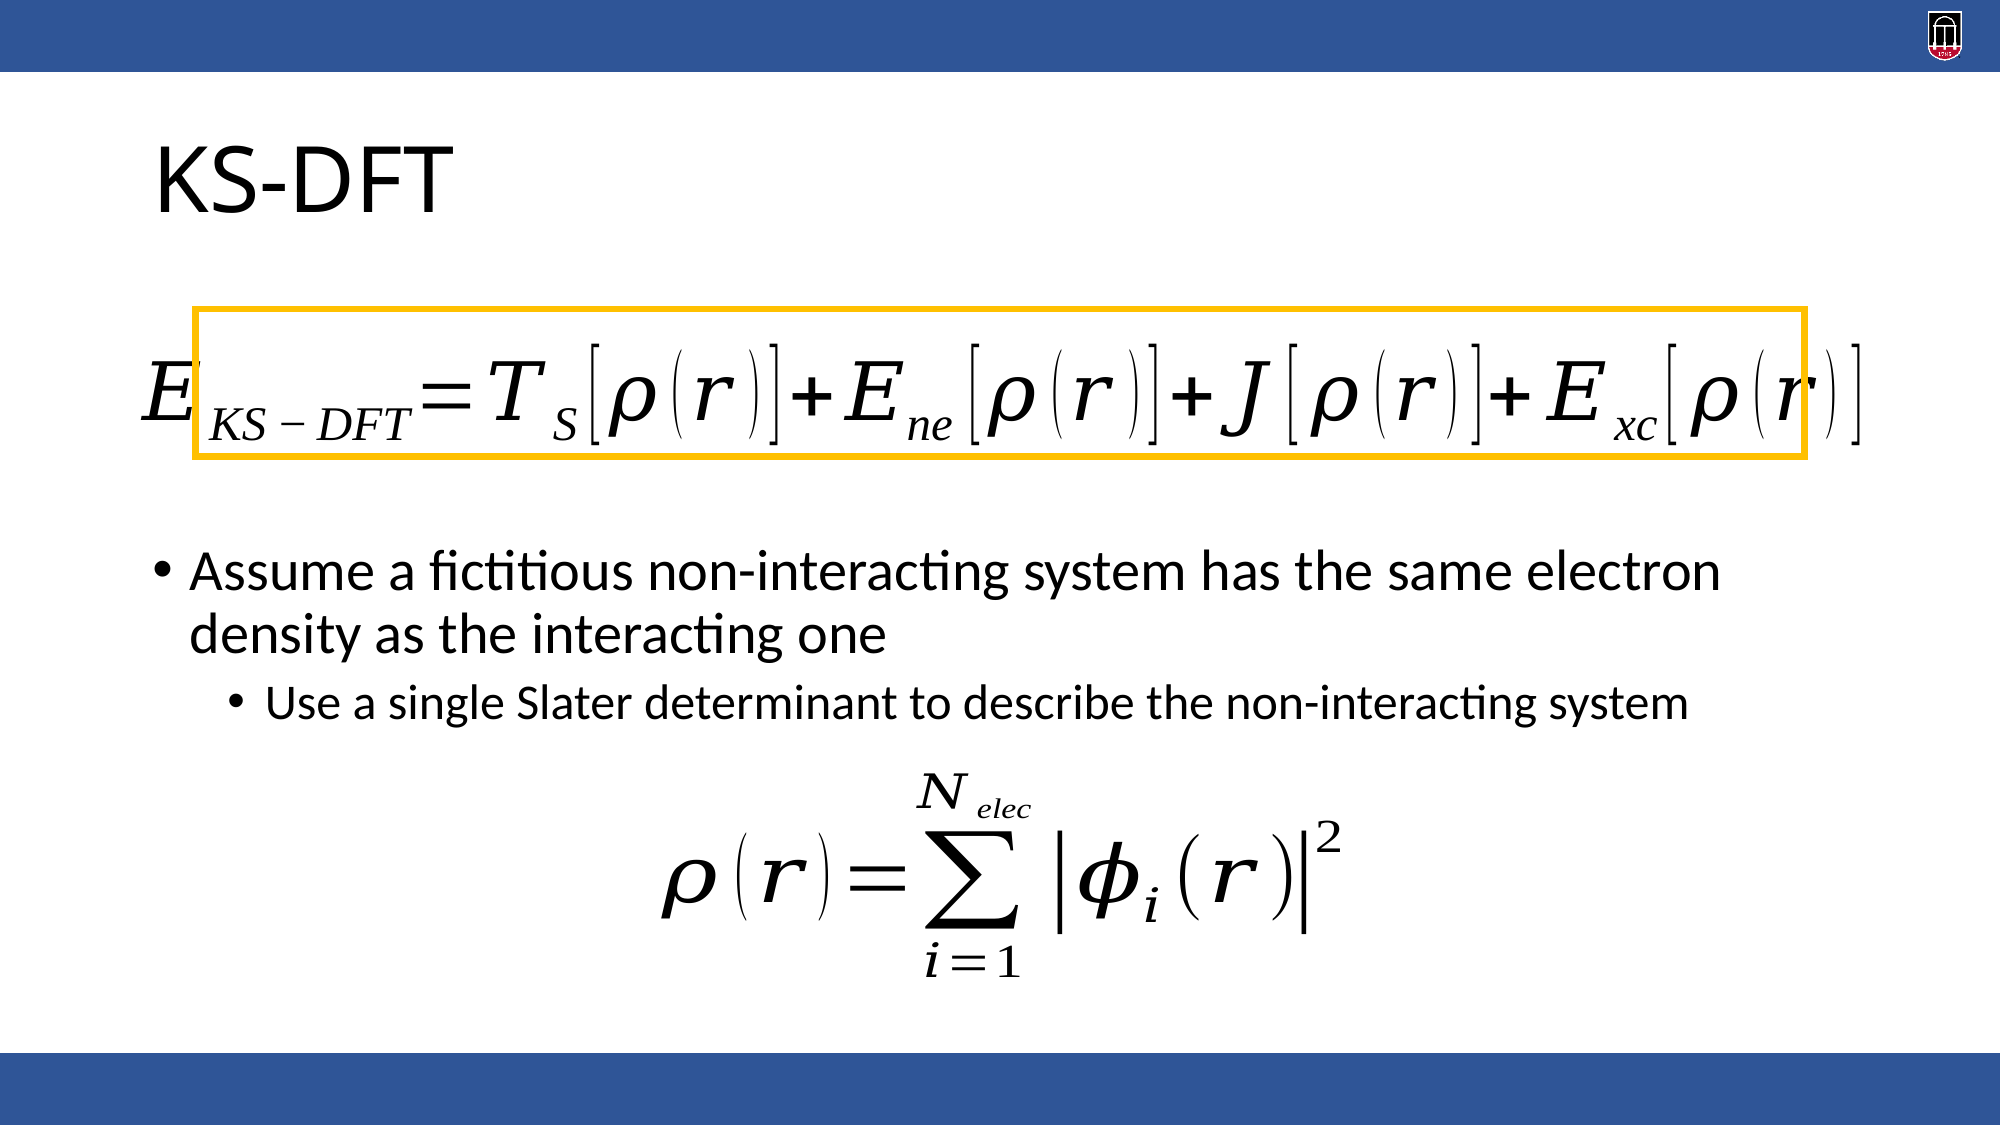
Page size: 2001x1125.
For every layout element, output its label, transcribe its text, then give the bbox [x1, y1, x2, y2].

picture [1891, 11, 2000, 62]
text_box [194, 308, 1805, 458]
title KS-DFT [137, 109, 1863, 257]
list Assume a fictitious non-interacting system has the same electron density as the interacting one Use a single Slater determinant to describe the non-interacting system [137, 532, 1863, 754]
